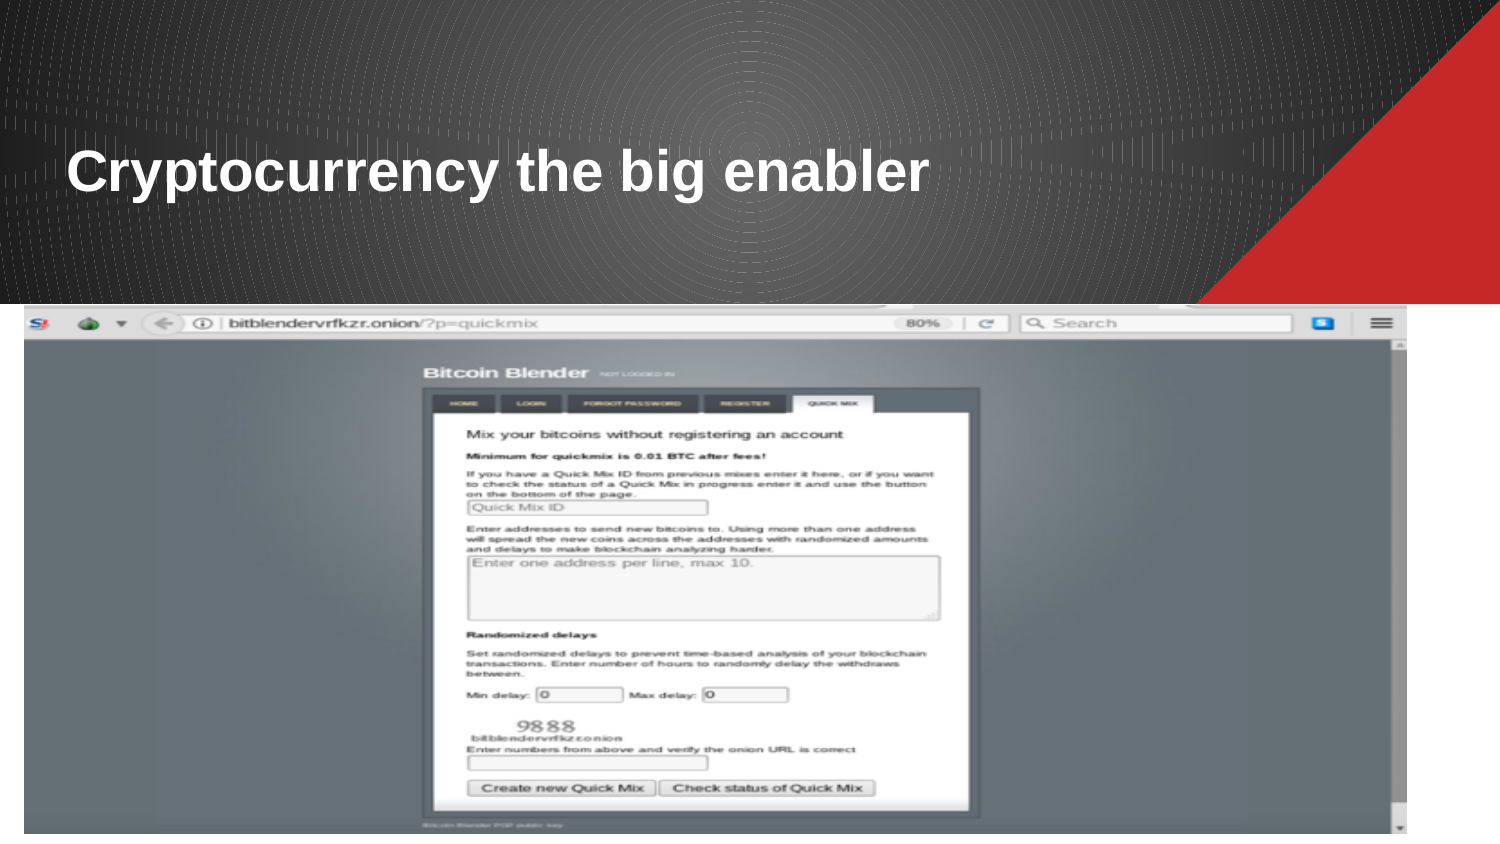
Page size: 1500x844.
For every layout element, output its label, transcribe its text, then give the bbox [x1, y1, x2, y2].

picture [24, 305, 1407, 834]
title Cryptocurrency the big enabler [51, 123, 1154, 289]
